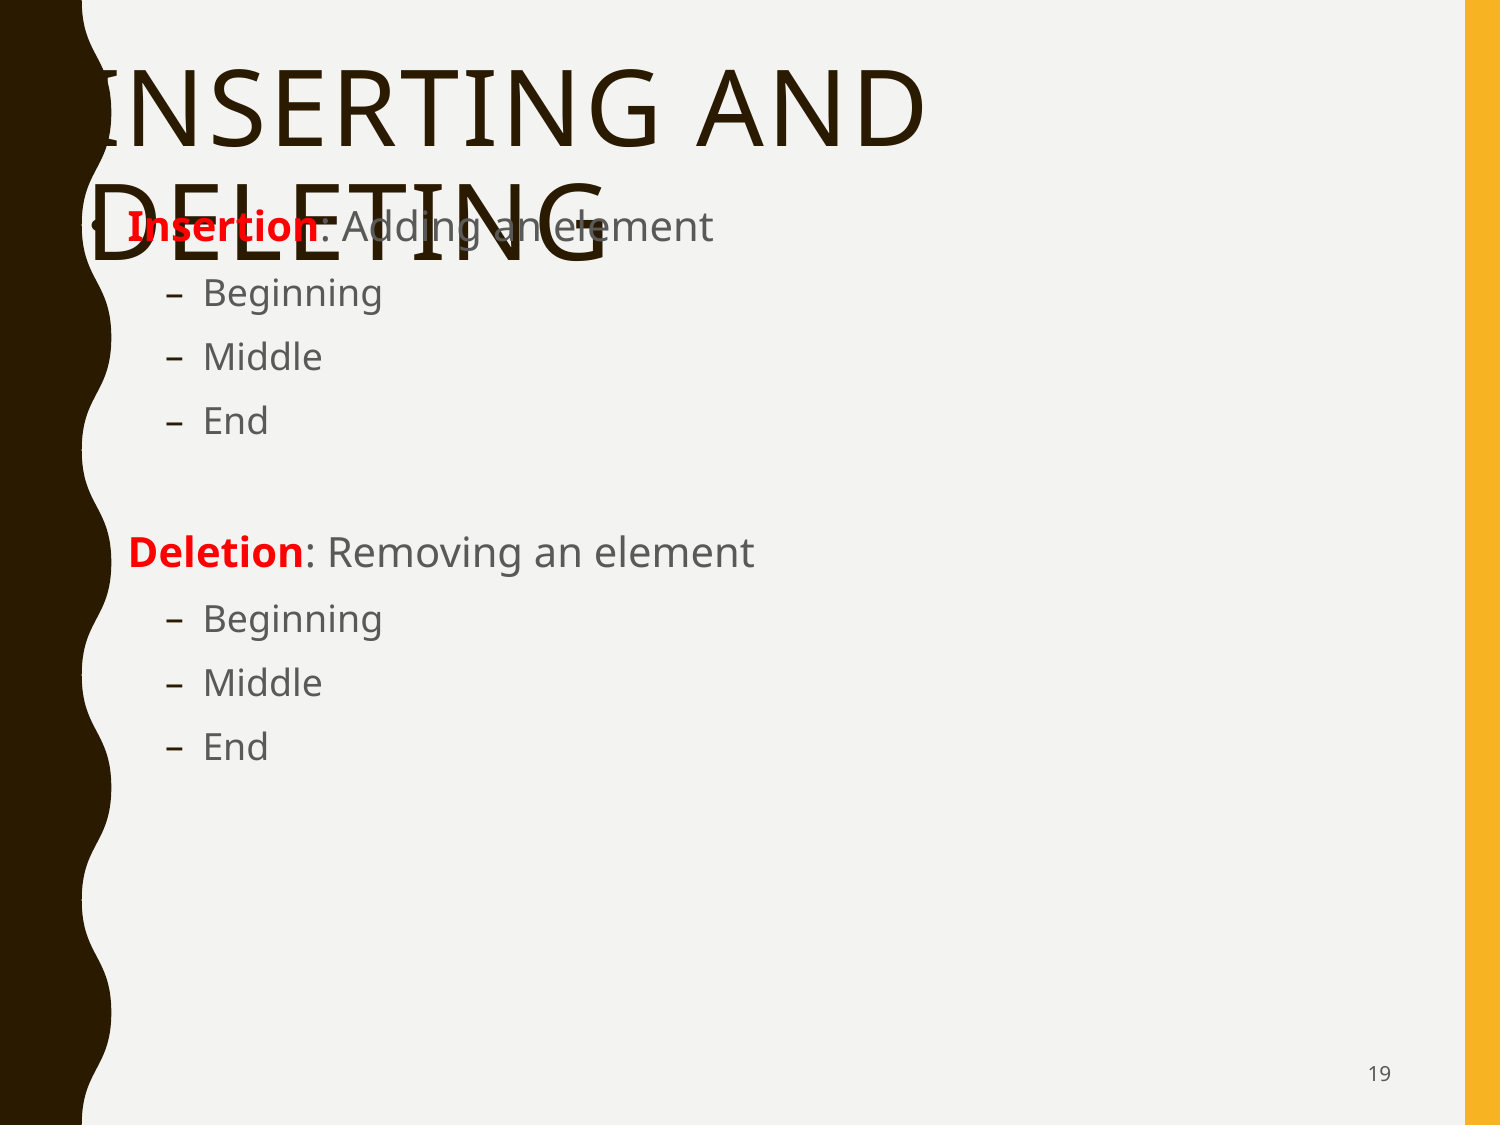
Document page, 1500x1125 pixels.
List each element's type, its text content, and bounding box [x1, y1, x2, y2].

title Inserting and Deleting [70, 46, 1421, 186]
list Insertion: Adding an element Beginning Middle End Deletion: Removing an element Beginning Middle End [75, 187, 1425, 1005]
slide_number 19 [1059, 1045, 1407, 1103]
